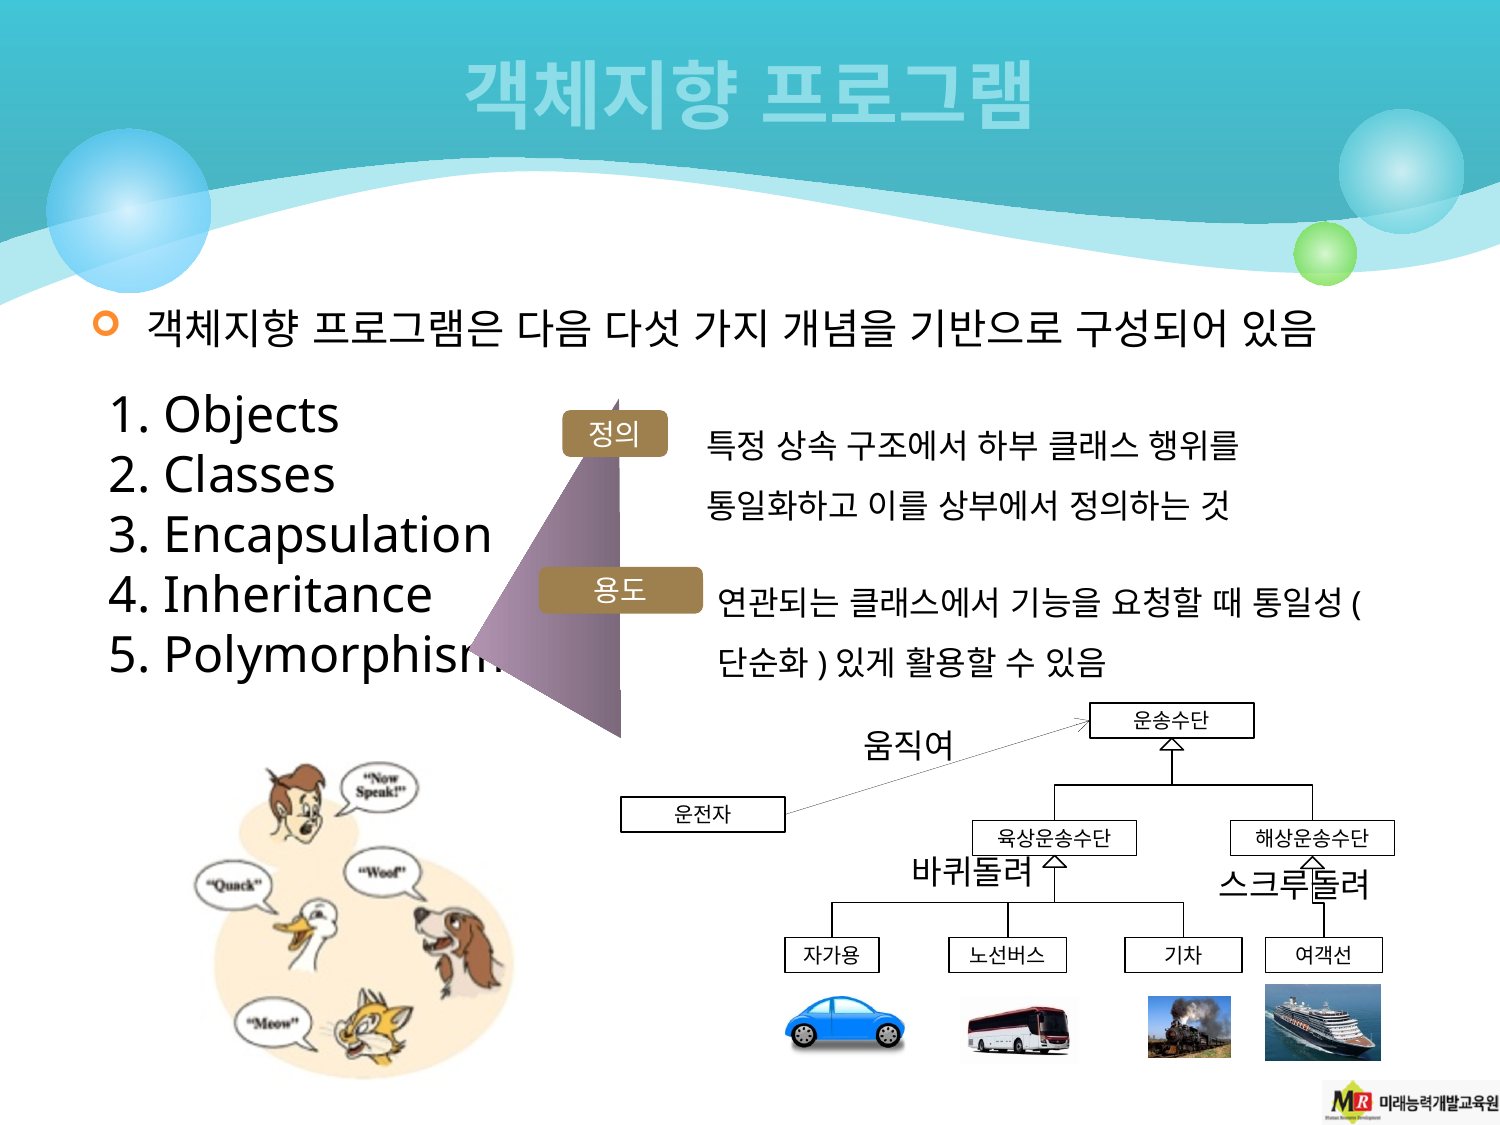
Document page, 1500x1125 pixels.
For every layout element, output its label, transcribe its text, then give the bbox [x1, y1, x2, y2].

picture [1322, 1080, 1500, 1125]
text_box [466, 460, 624, 741]
text_box [1049, 855, 1067, 868]
text_box 바퀴돌려 [984, 843, 1049, 899]
text_box [610, 395, 622, 407]
picture [784, 995, 908, 1058]
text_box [784, 720, 1091, 815]
picture [1148, 995, 1231, 1058]
picture [186, 761, 518, 1081]
text_box 연관되는 클래스에서 기능을 요청할 때 통일성(단순화)있게 활용할 수 있음 [703, 555, 1418, 690]
text_box 노선버스 [984, 937, 1067, 973]
picture [1265, 983, 1381, 1061]
text_box 운전자 [621, 796, 786, 832]
text_box 바퀴돌려 [897, 843, 902, 899]
list 객체지향 프로그램은 다음 다섯 가지 개념을 기반으로 구성되어 있음 [74, 295, 1426, 1039]
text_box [1077, 726, 1149, 845]
text_box 육상운송수단 [984, 823, 1077, 856]
text_box 자가용 [785, 937, 879, 973]
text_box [1206, 714, 1278, 856]
text_box [1160, 738, 1184, 750]
text_box 운송수단 [1089, 703, 1254, 739]
text_box 스크루돌려 [1204, 857, 1387, 912]
picture [960, 995, 1079, 1064]
text_box 여객선 [1265, 937, 1383, 973]
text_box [1283, 896, 1354, 910]
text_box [995, 878, 1067, 927]
text_box 용도 [536, 564, 703, 617]
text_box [907, 823, 979, 1015]
text_box 해상운송수단 [1283, 820, 1395, 856]
text_box 정의 [559, 407, 671, 460]
text_box 특정 상속 구조에서 하부 클래스 행위를 통일화하고 이를 상부에서 정의하는 것 [691, 398, 1407, 533]
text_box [1083, 837, 1155, 968]
text_box 1. Objects 2. Classes 3. Encapsulation 4. Inheritance 5. Polymorphism [93, 374, 528, 690]
text_box 기차 [1158, 937, 1243, 973]
title 객체지향 프로그램 [74, 0, 1426, 188]
